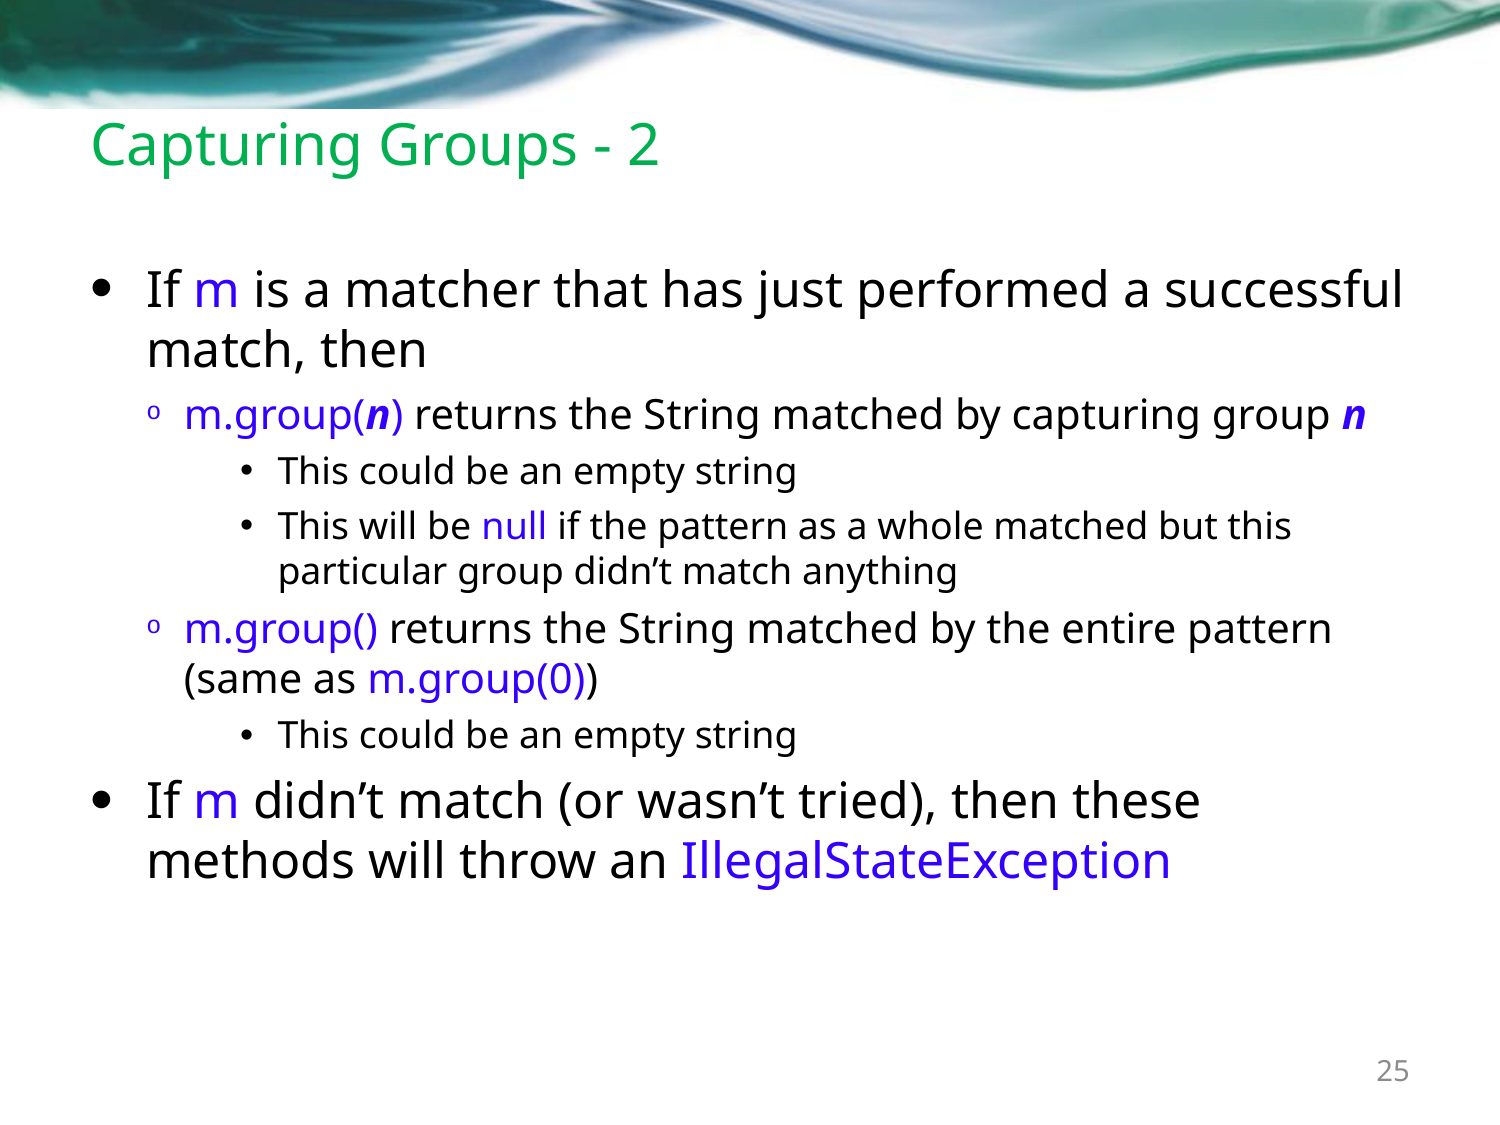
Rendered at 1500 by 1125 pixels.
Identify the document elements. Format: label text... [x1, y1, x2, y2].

picture [0, 0, 1500, 109]
list If m is a matcher that has just performed a successful match, then m.group(n) returns the String matched by capturing group n This could be an empty string This will be null if the pattern as a whole matched but this particular group didn’t match anything m.group() returns the String matched by the entire pattern (same as m.group(0))‏ This could be an empty string If m didn’t match (or wasn’t tried), then these methods will throw an IllegalStateException [75, 249, 1425, 1043]
title Capturing Groups - 2 [75, 99, 1425, 225]
slide_number 25 [1074, 1042, 1425, 1103]
